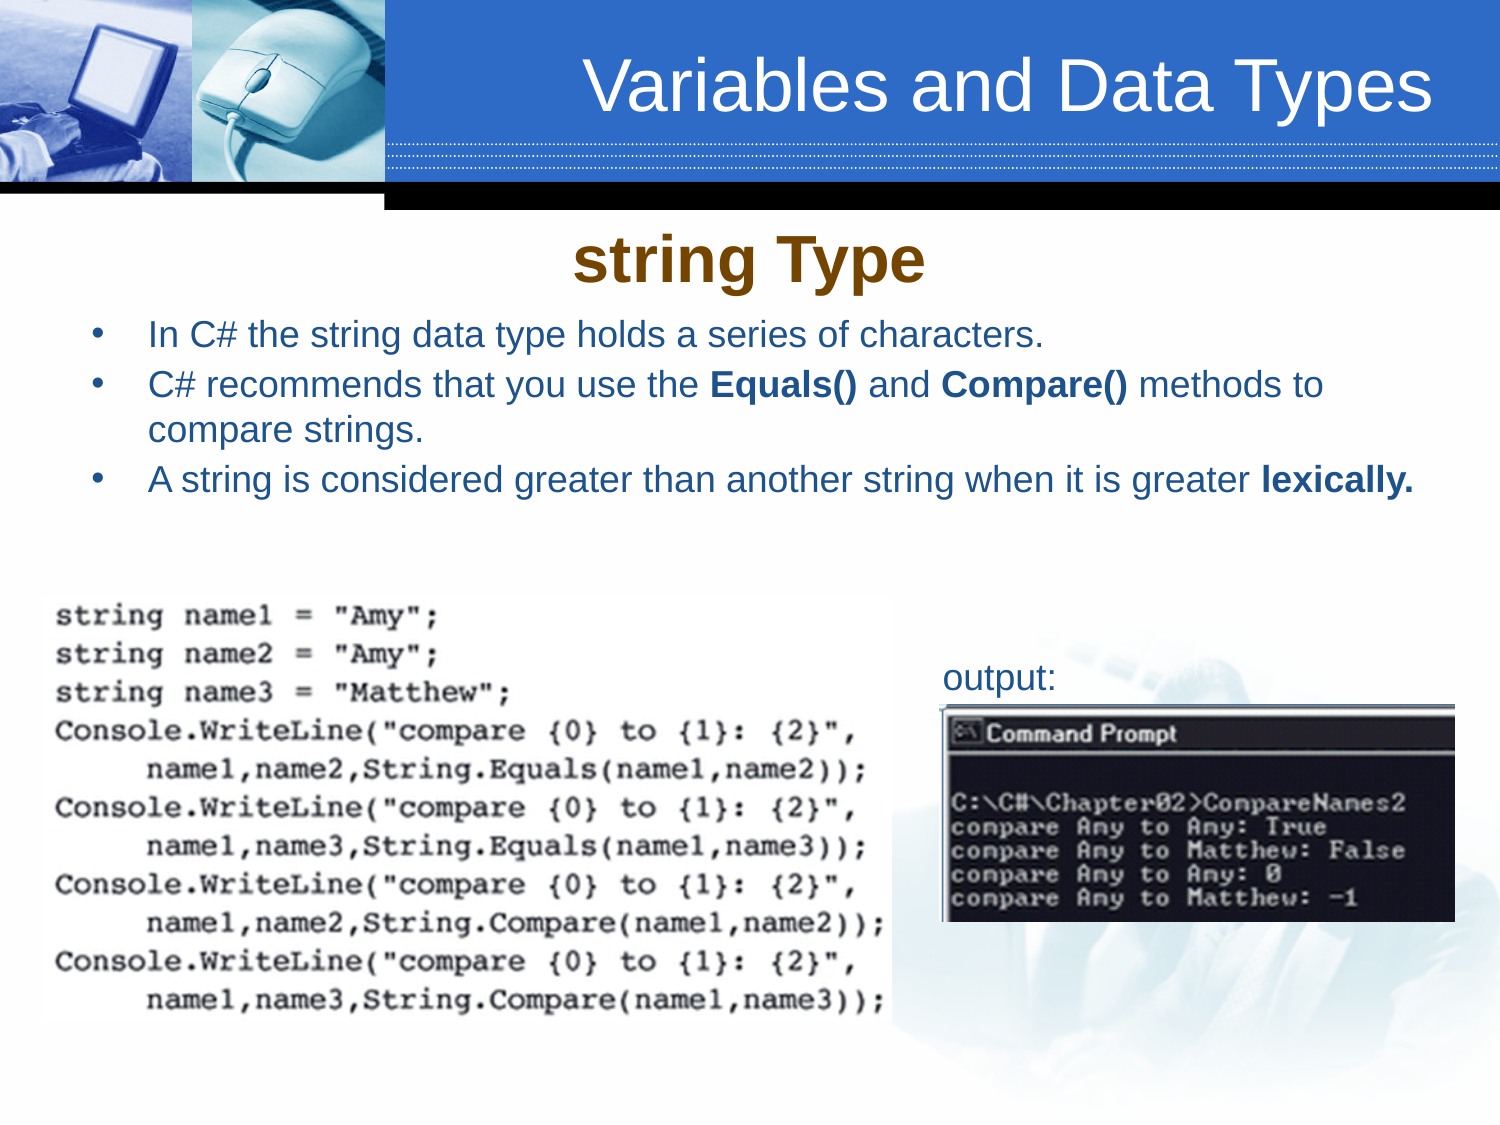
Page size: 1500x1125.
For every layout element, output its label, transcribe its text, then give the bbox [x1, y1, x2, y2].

text_box string Type [0, 196, 1500, 315]
picture [0, 0, 385, 181]
picture [0, 315, 1500, 1125]
title Variables and Data Types [412, 37, 1450, 125]
text_box output: [927, 645, 1073, 705]
text_box In C# the string data type holds a series of characters. C# recommends that you use the Equals() and Compare() methods to compare strings. A string is considered greater than another string when it is greater lexically. [76, 302, 1447, 528]
